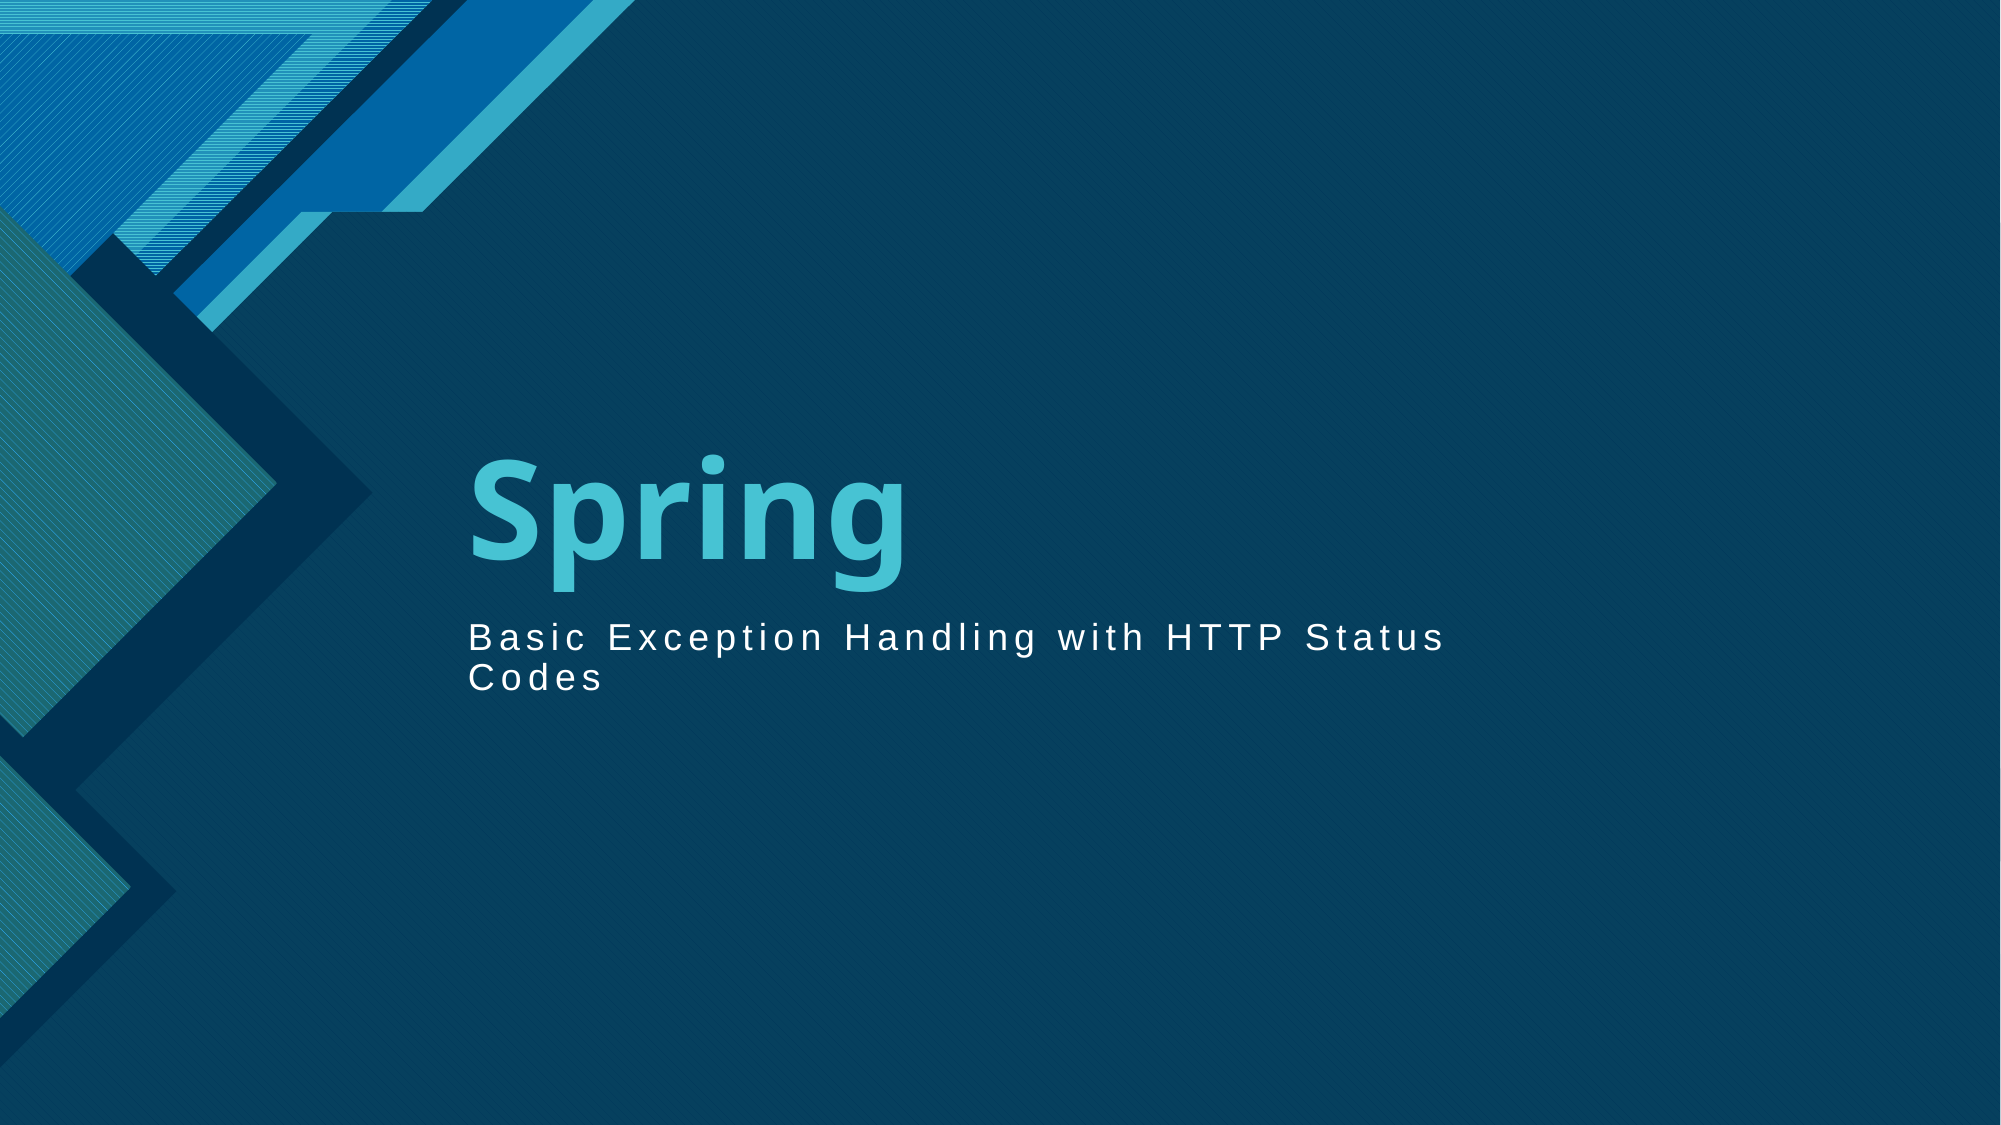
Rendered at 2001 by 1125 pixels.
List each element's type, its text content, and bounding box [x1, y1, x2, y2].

title Spring [453, 393, 1614, 597]
subtitle Basic Exception Handling with HTTP Status Codes [453, 610, 1614, 753]
